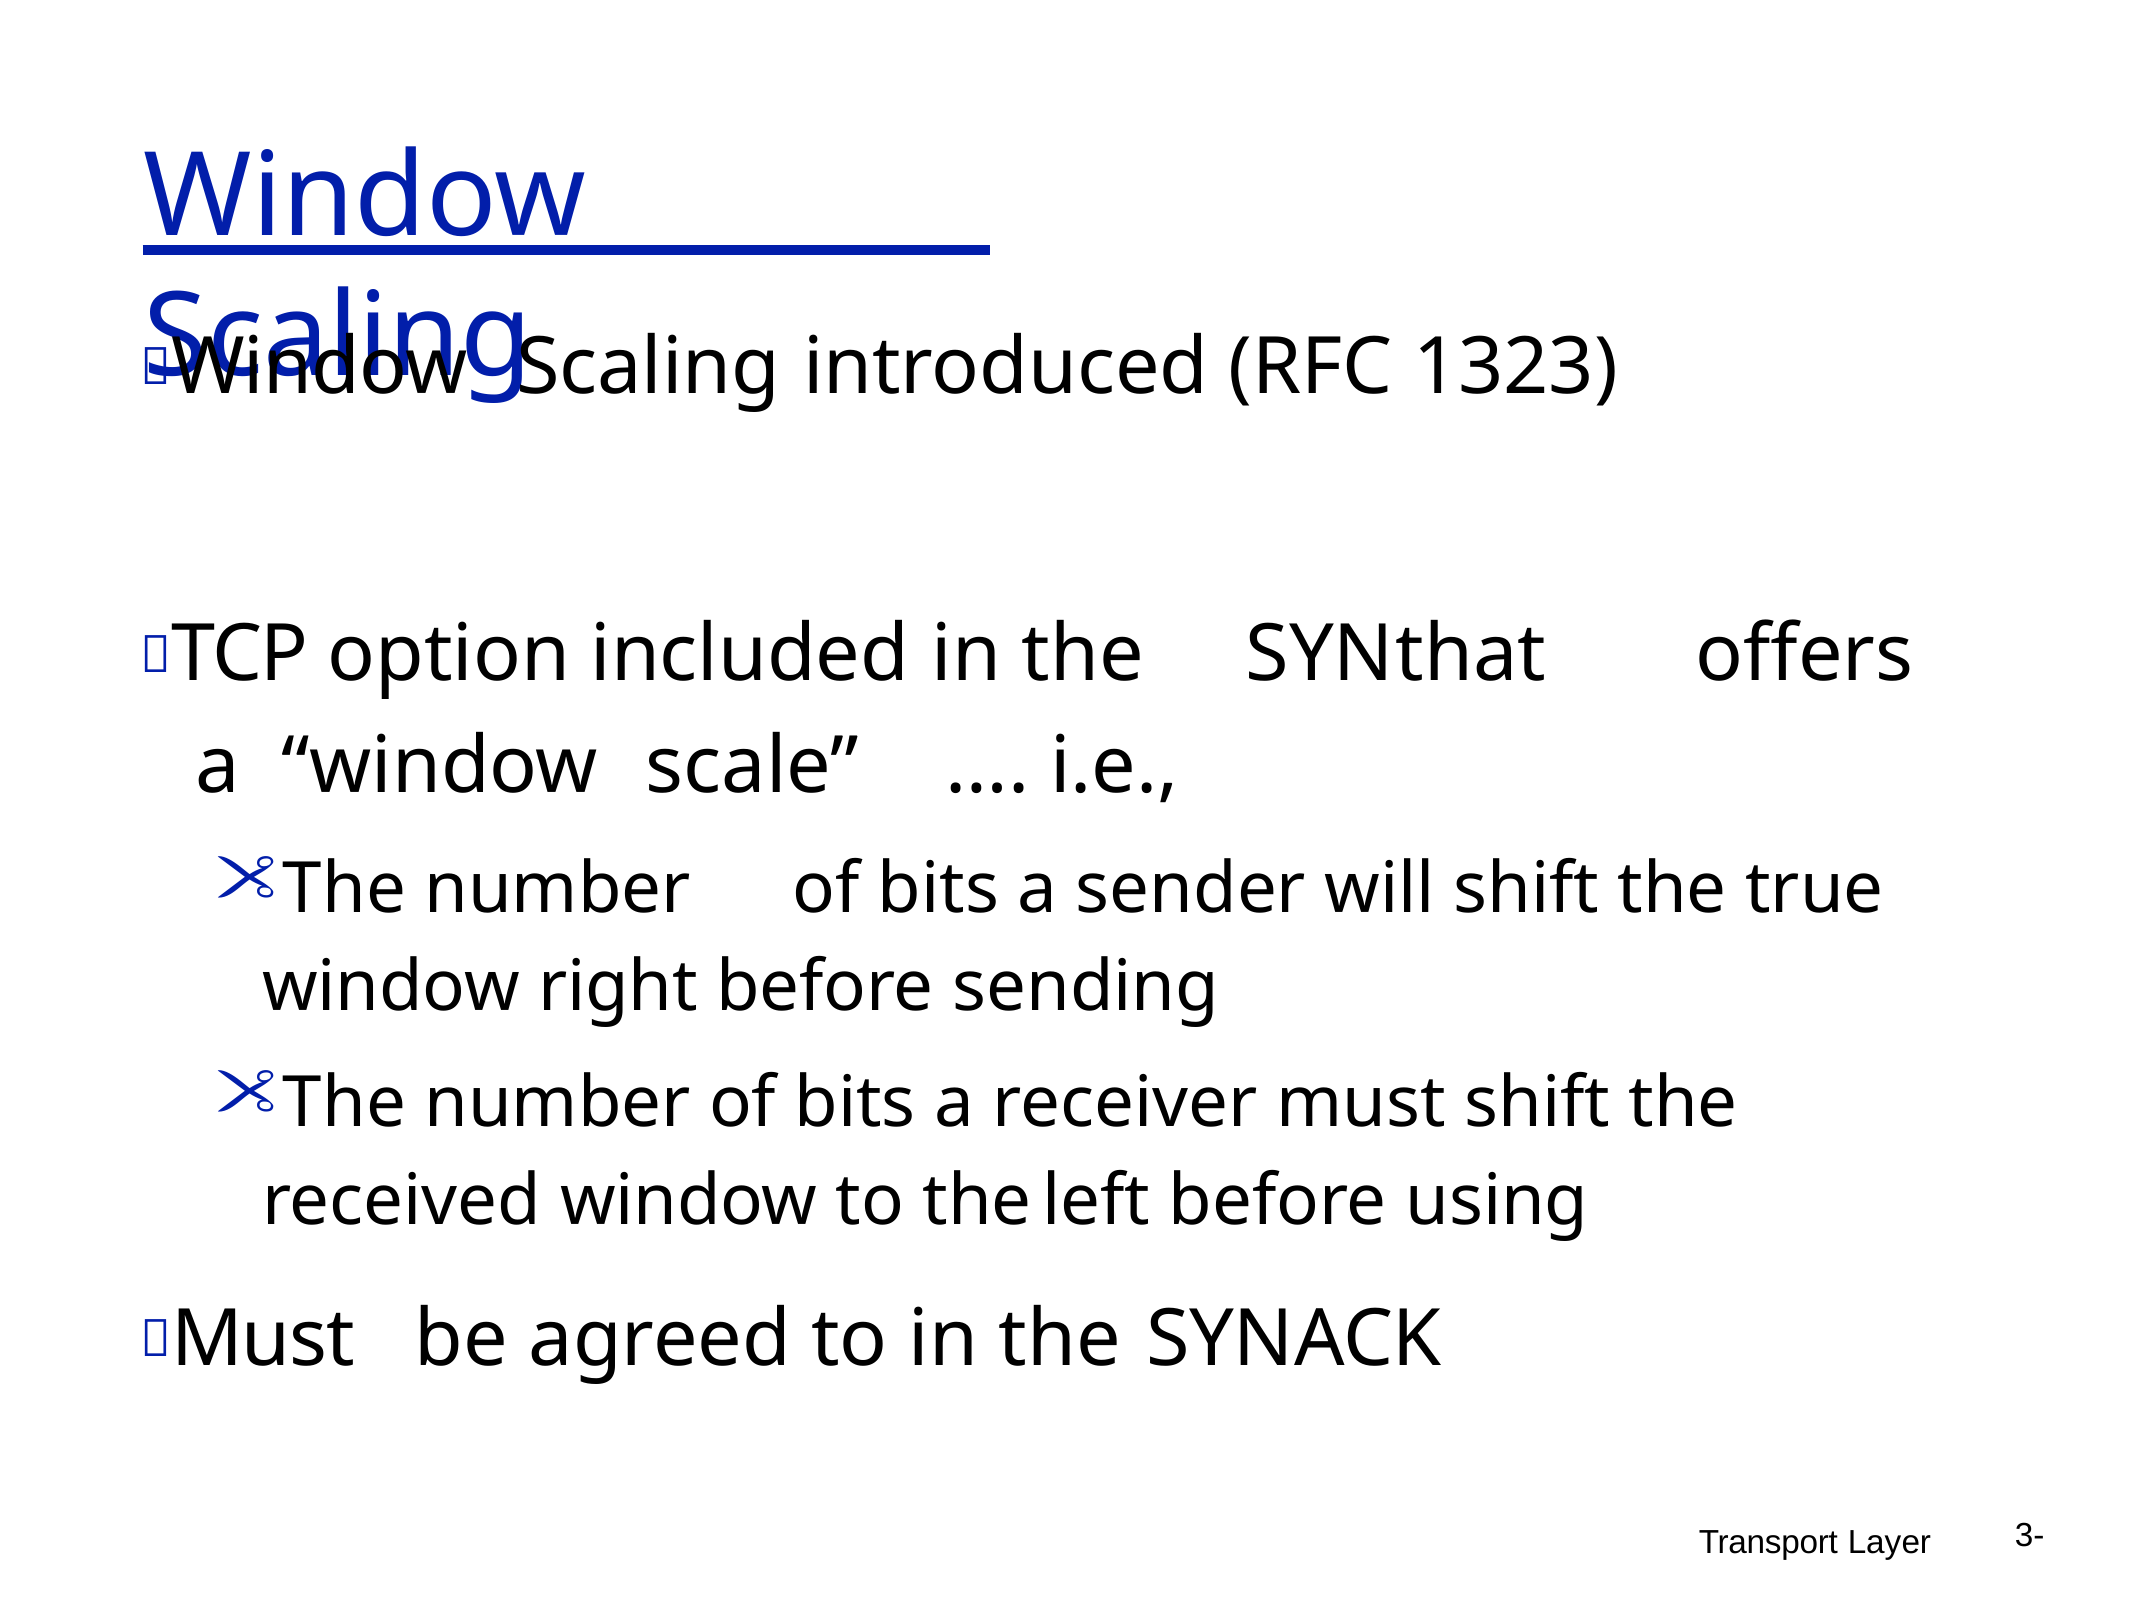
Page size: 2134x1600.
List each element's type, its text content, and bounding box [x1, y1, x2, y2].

title Window Scaling [141, 116, 994, 302]
slide_number Transport Layer [1696, 1520, 1938, 1600]
text_box Window Scaling introduced (RFC 1323) TCP option included in the SYN that offers a “window scale” …. i.e., The number of bits a sender will shift the true window right before sending The number of bits a receiver must shift the received window to the left before using Must be agreed to in the SYNACK [131, 302, 1967, 1384]
footer 3- [2012, 1514, 2047, 1600]
